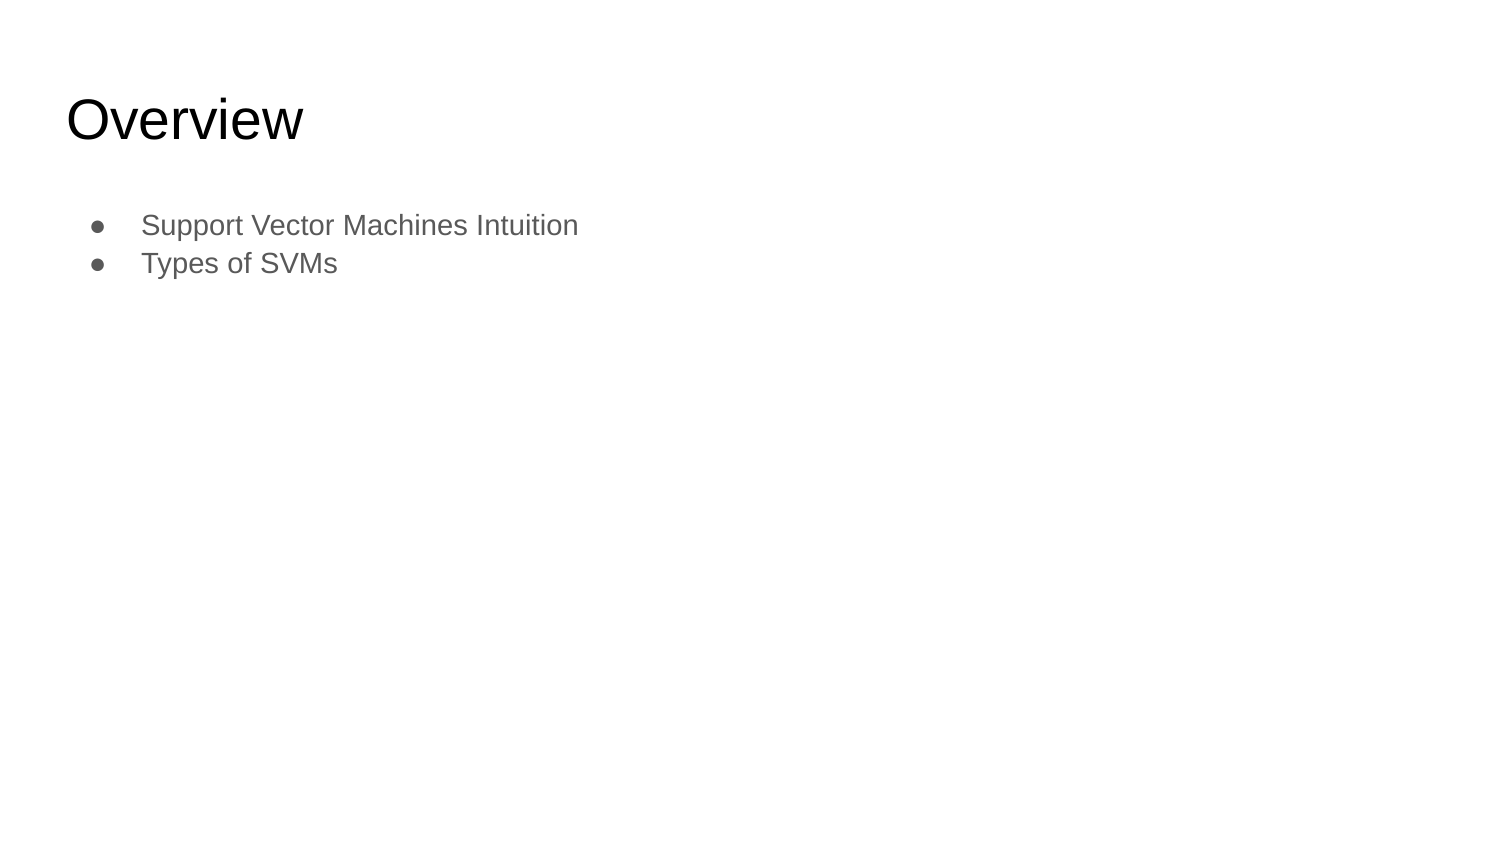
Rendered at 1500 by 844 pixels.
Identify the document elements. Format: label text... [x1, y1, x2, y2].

list Support Vector Machines Intuition Types of SVMs [51, 189, 1449, 750]
title Overview [51, 72, 1449, 167]
